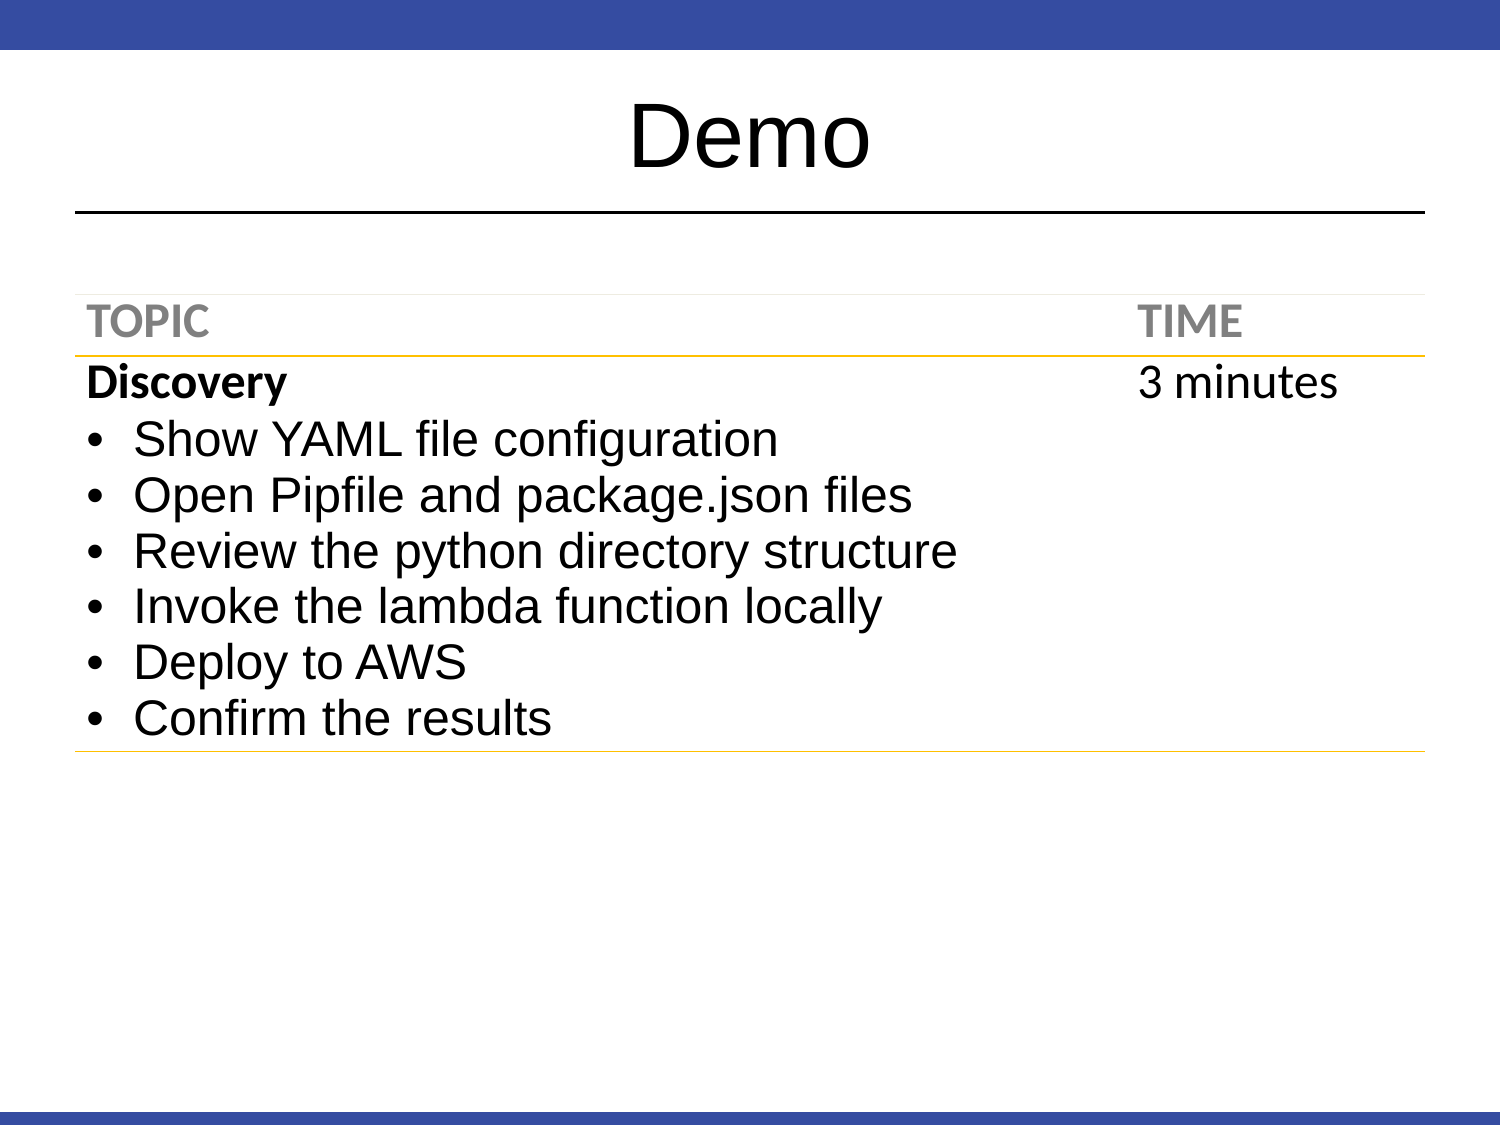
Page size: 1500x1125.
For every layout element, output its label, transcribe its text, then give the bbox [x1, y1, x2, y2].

table_header TOPIC [75, 295, 1126, 355]
table_cell 3 minutes [1126, 357, 1425, 751]
table_header Time [1126, 295, 1425, 355]
title Demo [75, 37, 1425, 225]
table_cell Discovery Show YAML file configuration Open Pipfile and package.json files Review the python directory structure Invoke the lambda function locally Deploy to AWS Confirm the results [75, 357, 1126, 751]
